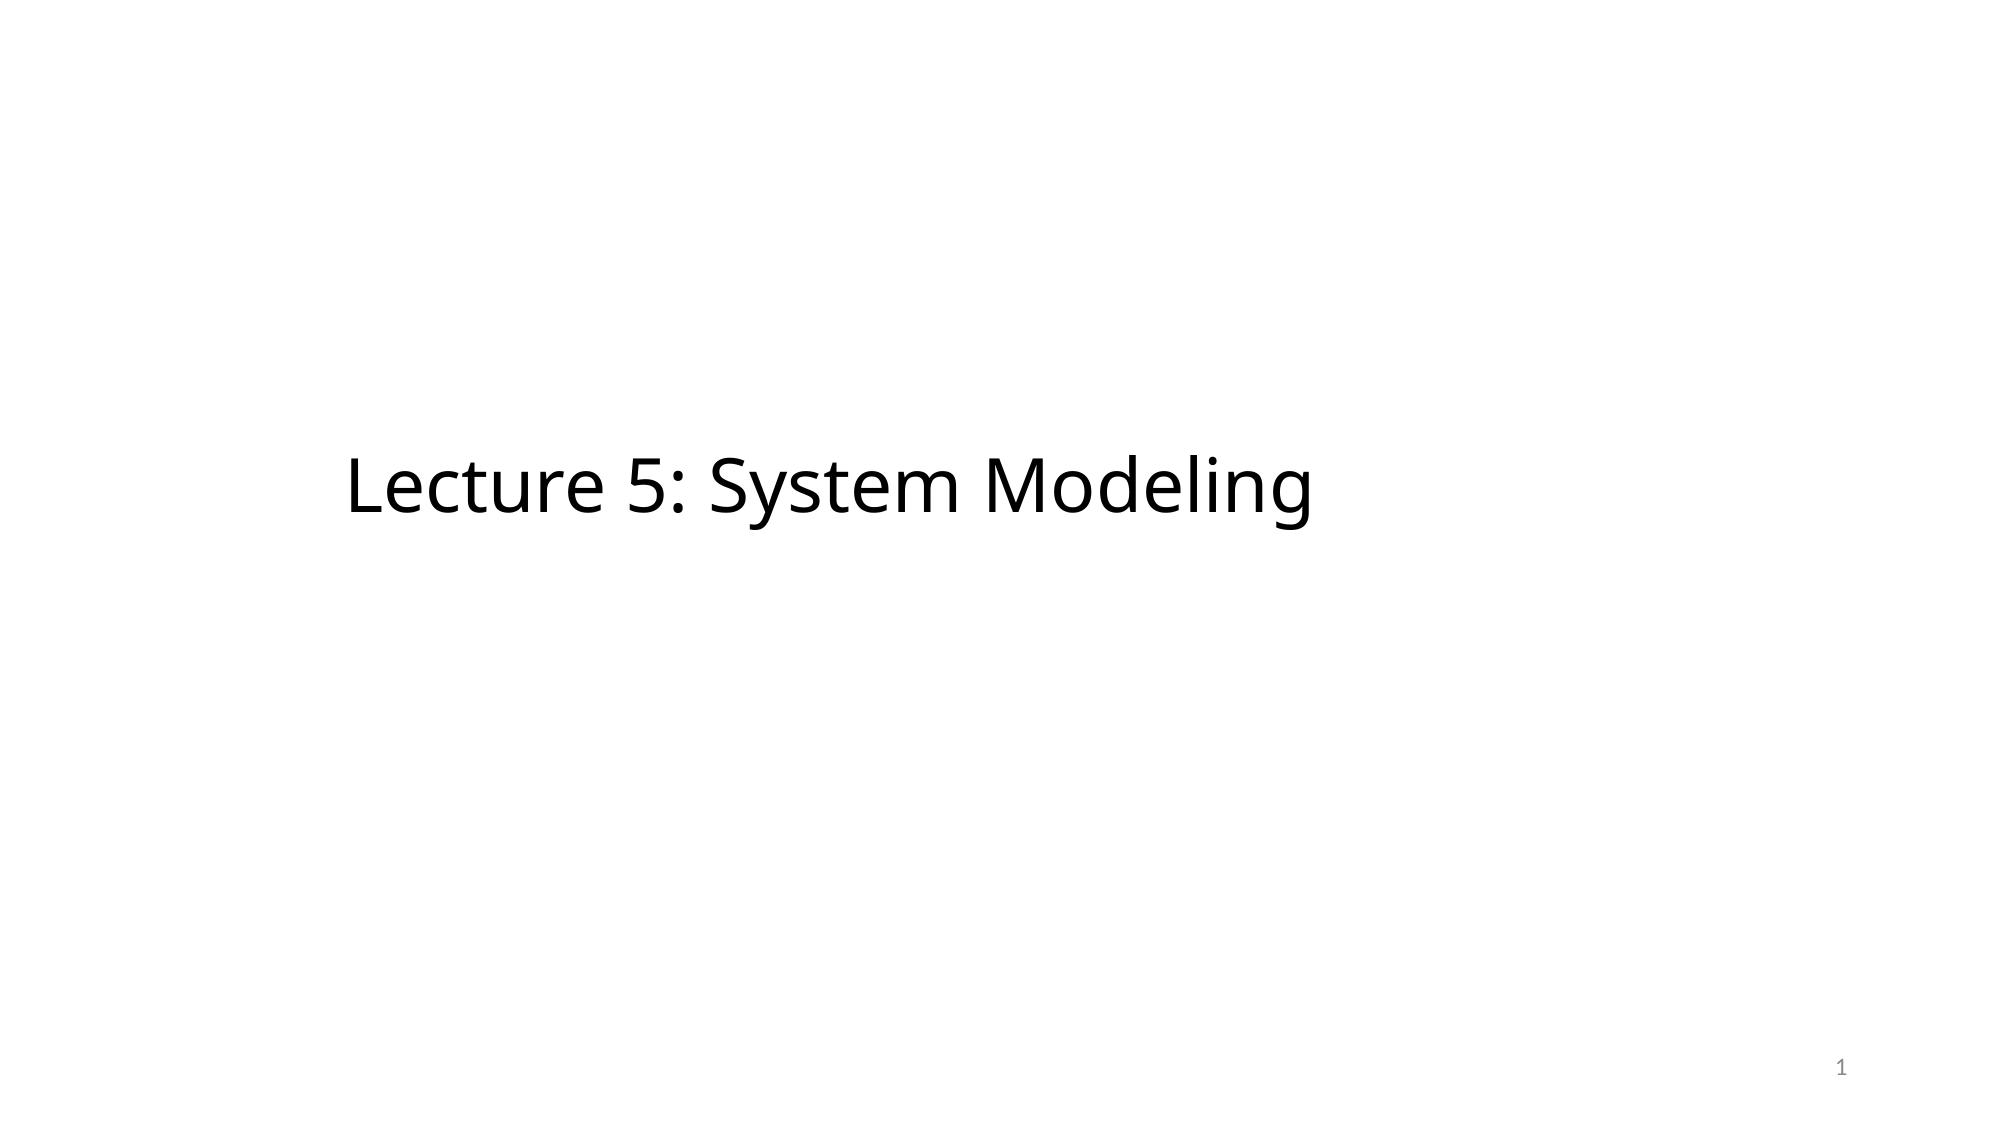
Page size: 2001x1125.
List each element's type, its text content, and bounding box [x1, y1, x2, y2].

title Lecture 5: System Modeling [329, 414, 2000, 536]
slide_number 1 [1412, 1042, 1863, 1103]
